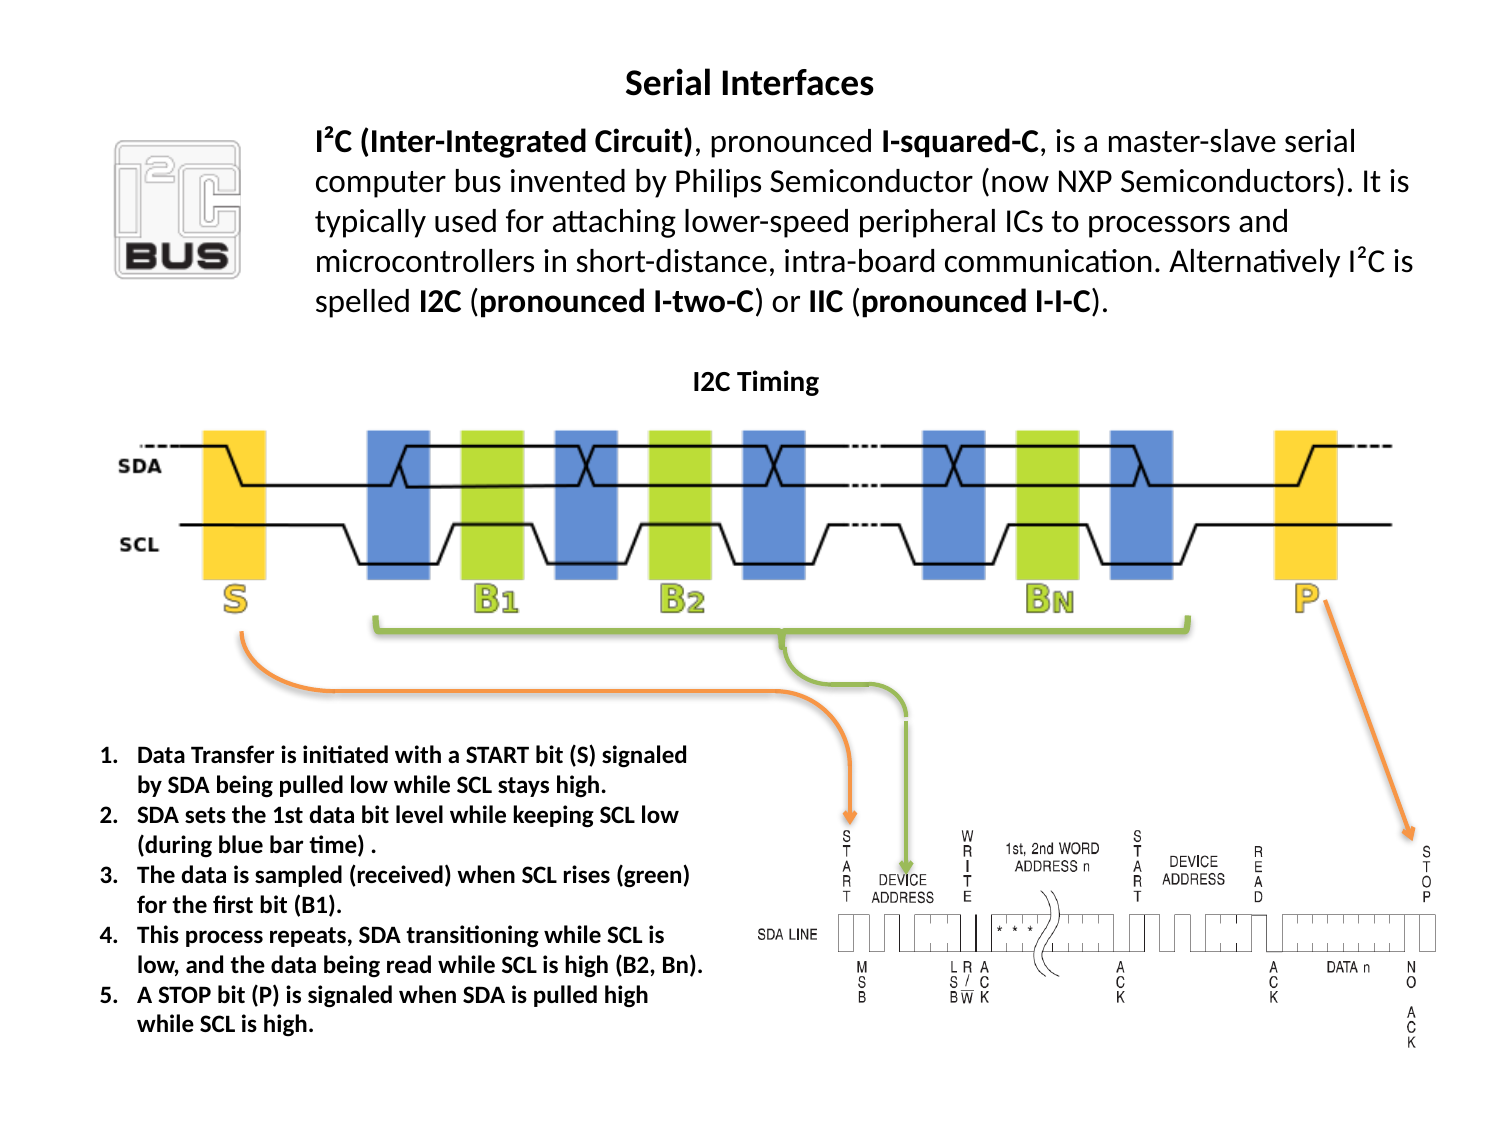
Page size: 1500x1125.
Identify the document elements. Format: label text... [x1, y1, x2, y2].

text_box I²C (Inter-Integrated Circuit), pronounced I-squared-C, is a master-slave serial computer bus invented by Philips Semiconductor (now NXP Semiconductors). It is typically used for attaching lower-speed peripheral ICs to processors and microcontrollers in short-distance, intra-board communication. Alternatively I²C is spelled I2C (pronounced I-two-C) or IIC (pronounced I-I-C). [299, 111, 1438, 327]
picture [99, 412, 1413, 632]
picture [755, 824, 1438, 1051]
text_box [240, 640, 336, 694]
text_box [868, 681, 909, 718]
text_box [774, 689, 852, 767]
picture [99, 124, 256, 296]
text_box Data Transfer is initiated with a START bit (S) signaled by SDA being pulled low while SCL stays high. SDA sets the 1st data bit level while keeping SCL low (during blue bar time) . The data is sampled (received) when SCL rises (green) for the first bit (B1). This process repeats, SDA transitioning while SCL is low, and the data being read while SCL is high (B2, Bn). A STOP bit (P) is signaled when SDA is pulled high while SCL is high. [84, 731, 723, 1046]
text_box [778, 640, 786, 648]
text_box I2C Timing [677, 354, 835, 405]
text_box [782, 646, 832, 687]
text_box Serial Interfaces [0, 50, 1500, 111]
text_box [1324, 599, 1413, 842]
